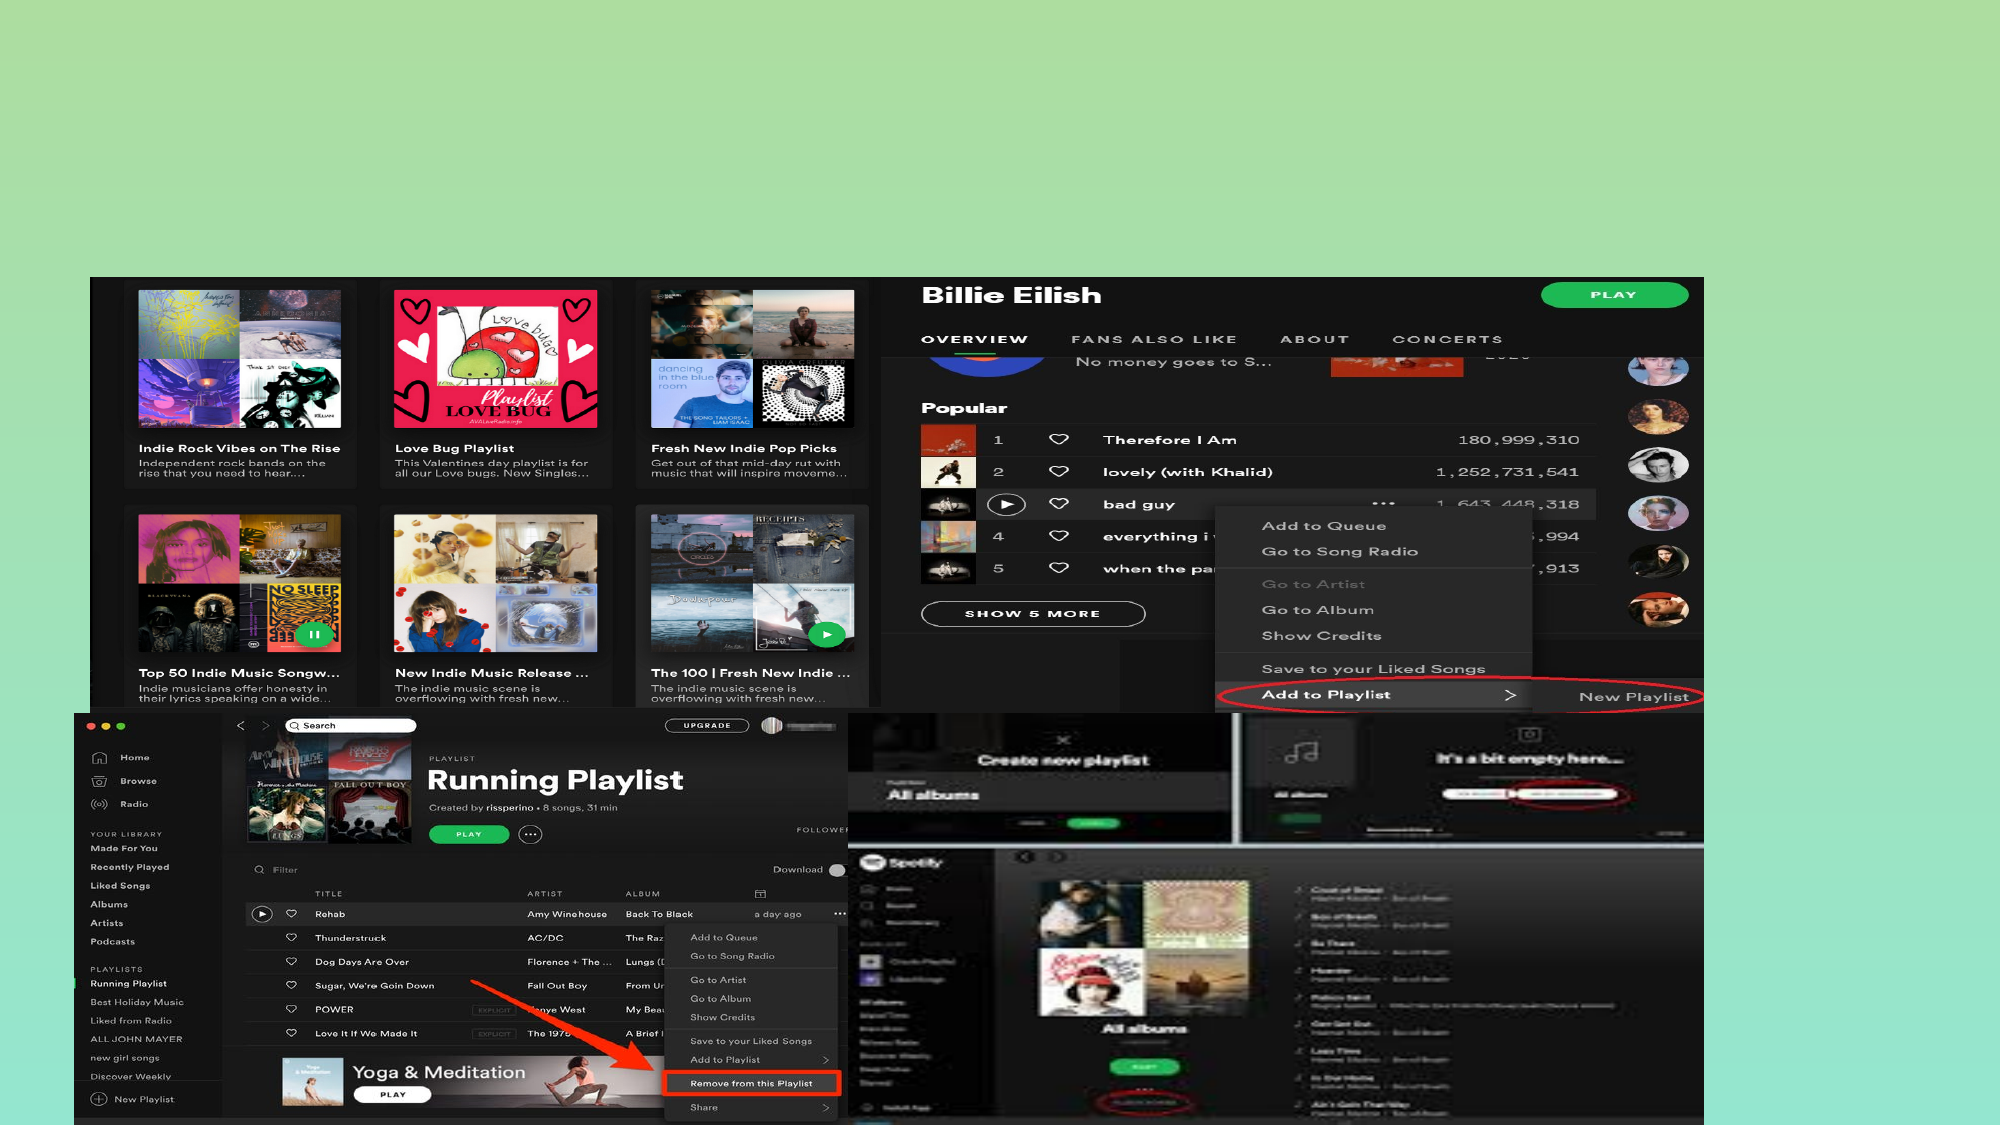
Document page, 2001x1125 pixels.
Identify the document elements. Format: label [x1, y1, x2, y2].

picture [74, 277, 1704, 1125]
list [89, 277, 881, 713]
